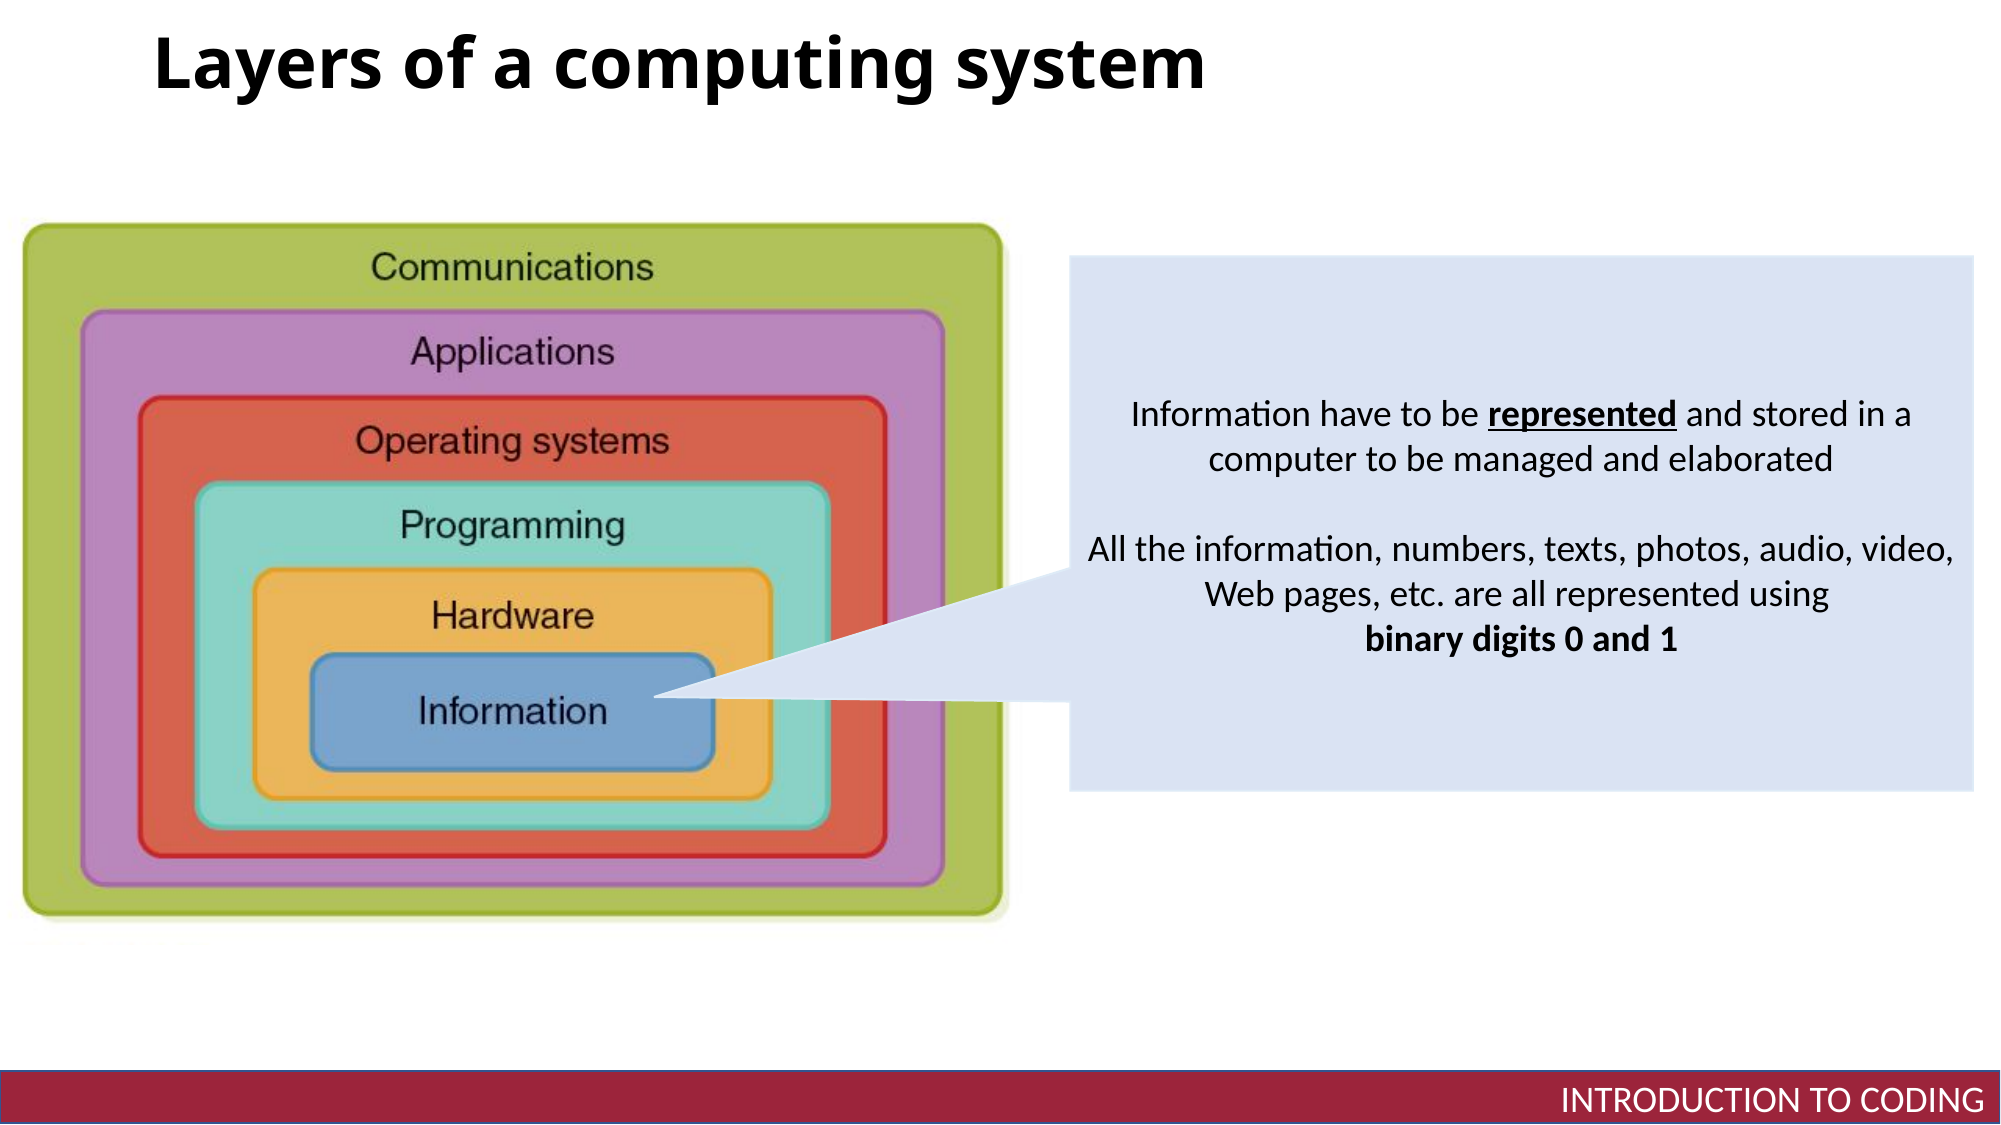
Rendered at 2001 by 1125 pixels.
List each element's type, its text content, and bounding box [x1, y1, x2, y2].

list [0, 193, 1033, 945]
title Layers of a computing system [137, 19, 1863, 111]
text_box Information have to be represented and stored in a computer to be managed and elaborated All the information, numbers, texts, photos, audio, video, Web pages, etc. are all represented using binary digits 0 and 1 [1033, 255, 1974, 792]
